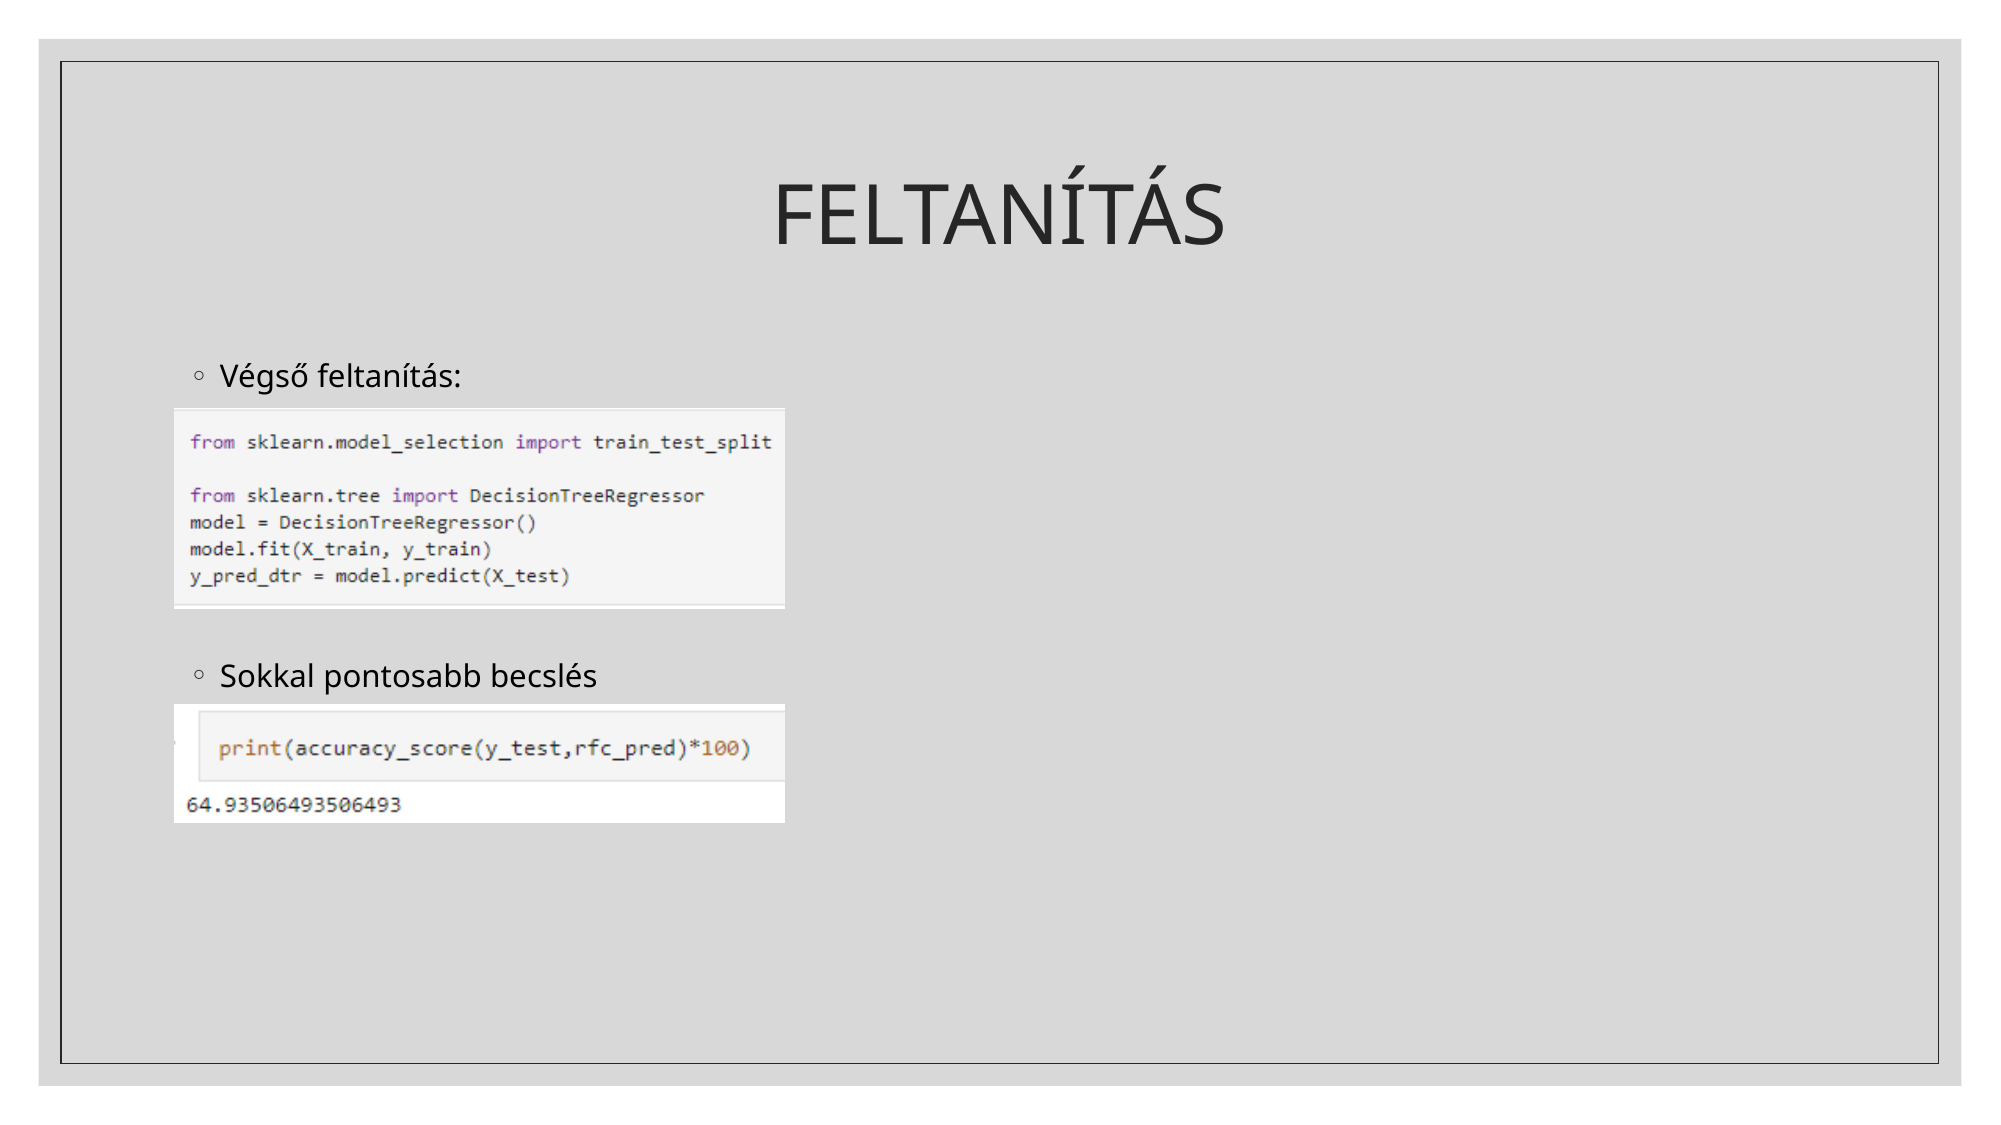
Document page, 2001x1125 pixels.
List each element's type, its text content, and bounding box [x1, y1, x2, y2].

picture [174, 408, 785, 609]
title FELTANÍTÁS [174, 105, 1825, 331]
list Végső feltanítás: Sokkal pontosabb becslés [174, 345, 1104, 977]
picture [174, 704, 785, 823]
